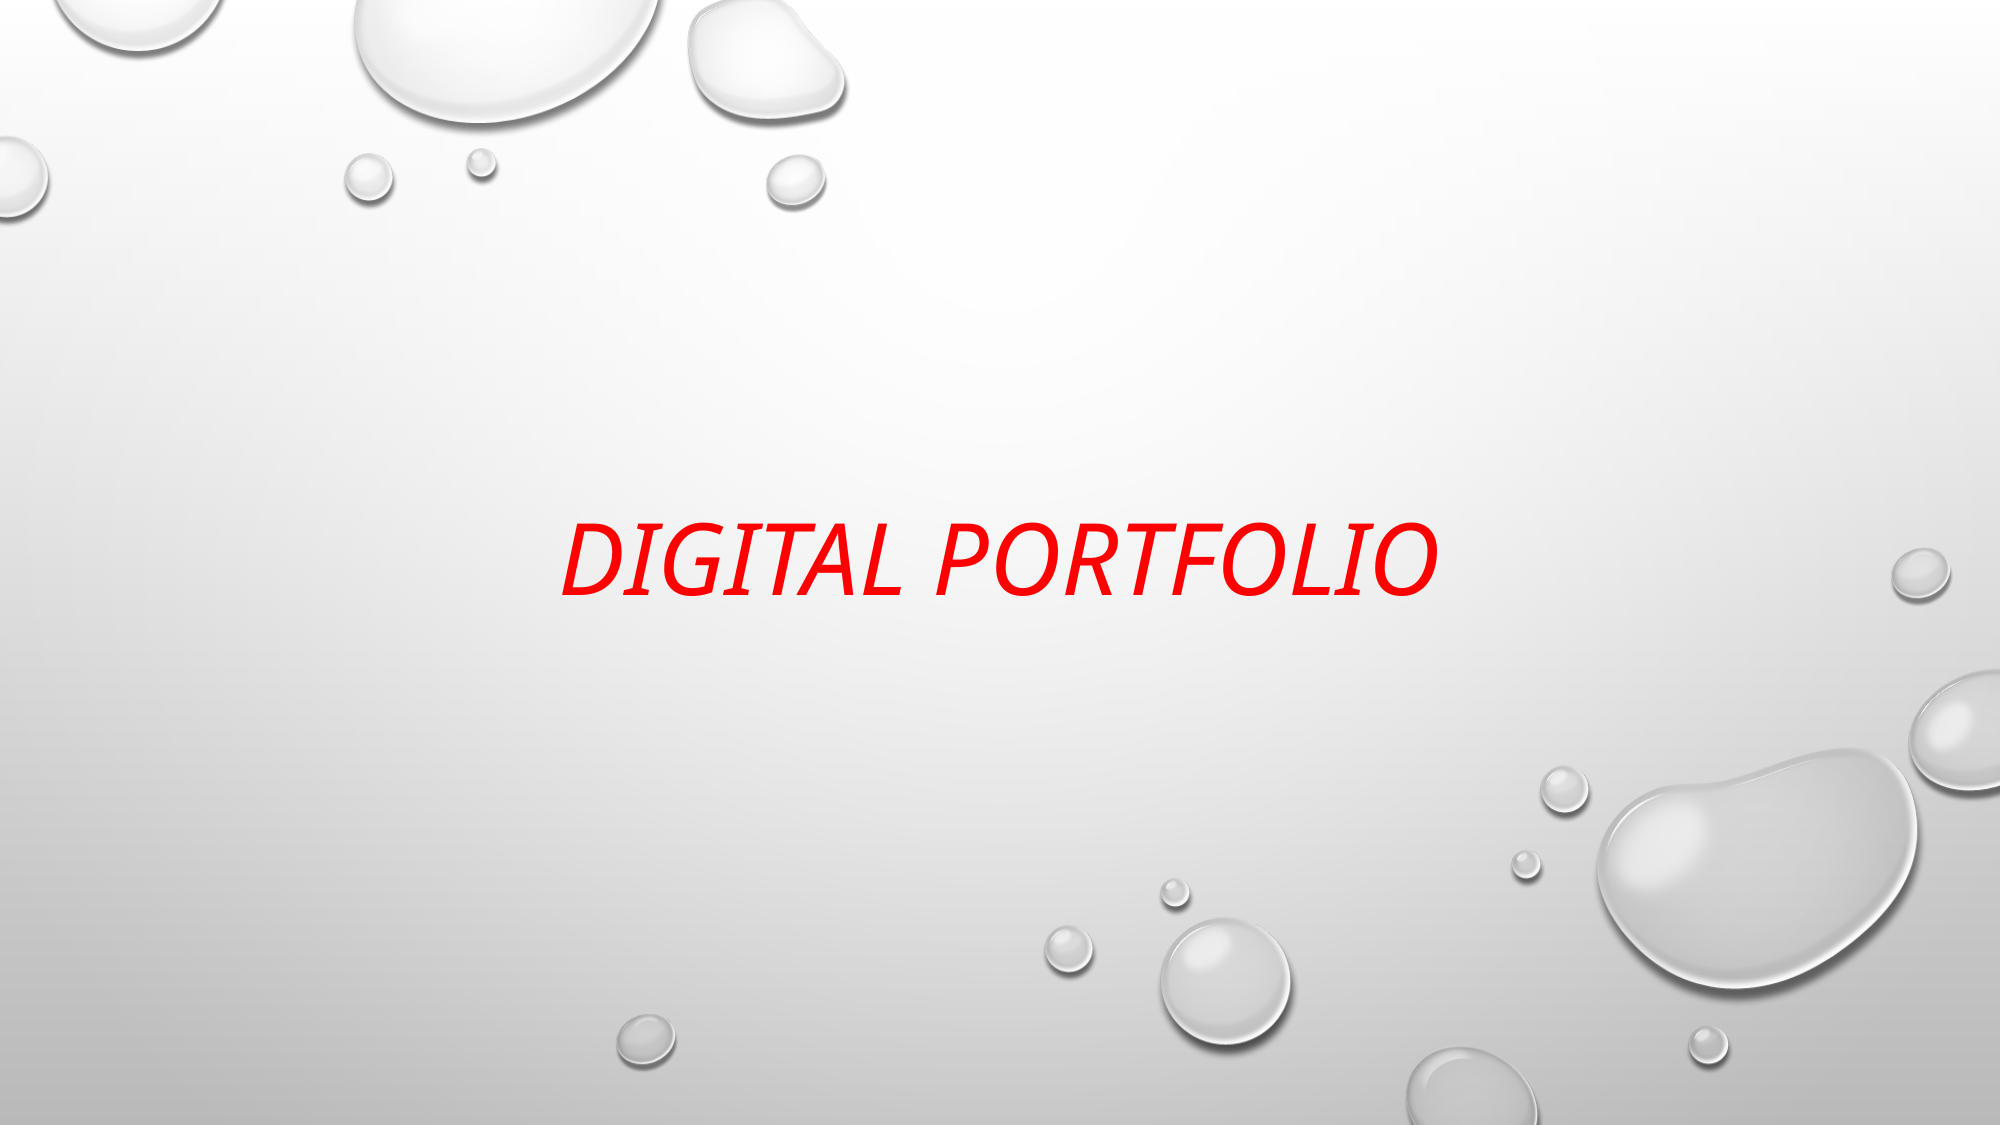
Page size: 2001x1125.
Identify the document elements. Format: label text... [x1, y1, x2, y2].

title DIGITAL PORTFOLIO [287, 487, 1713, 625]
picture [0, 0, 2000, 1125]
